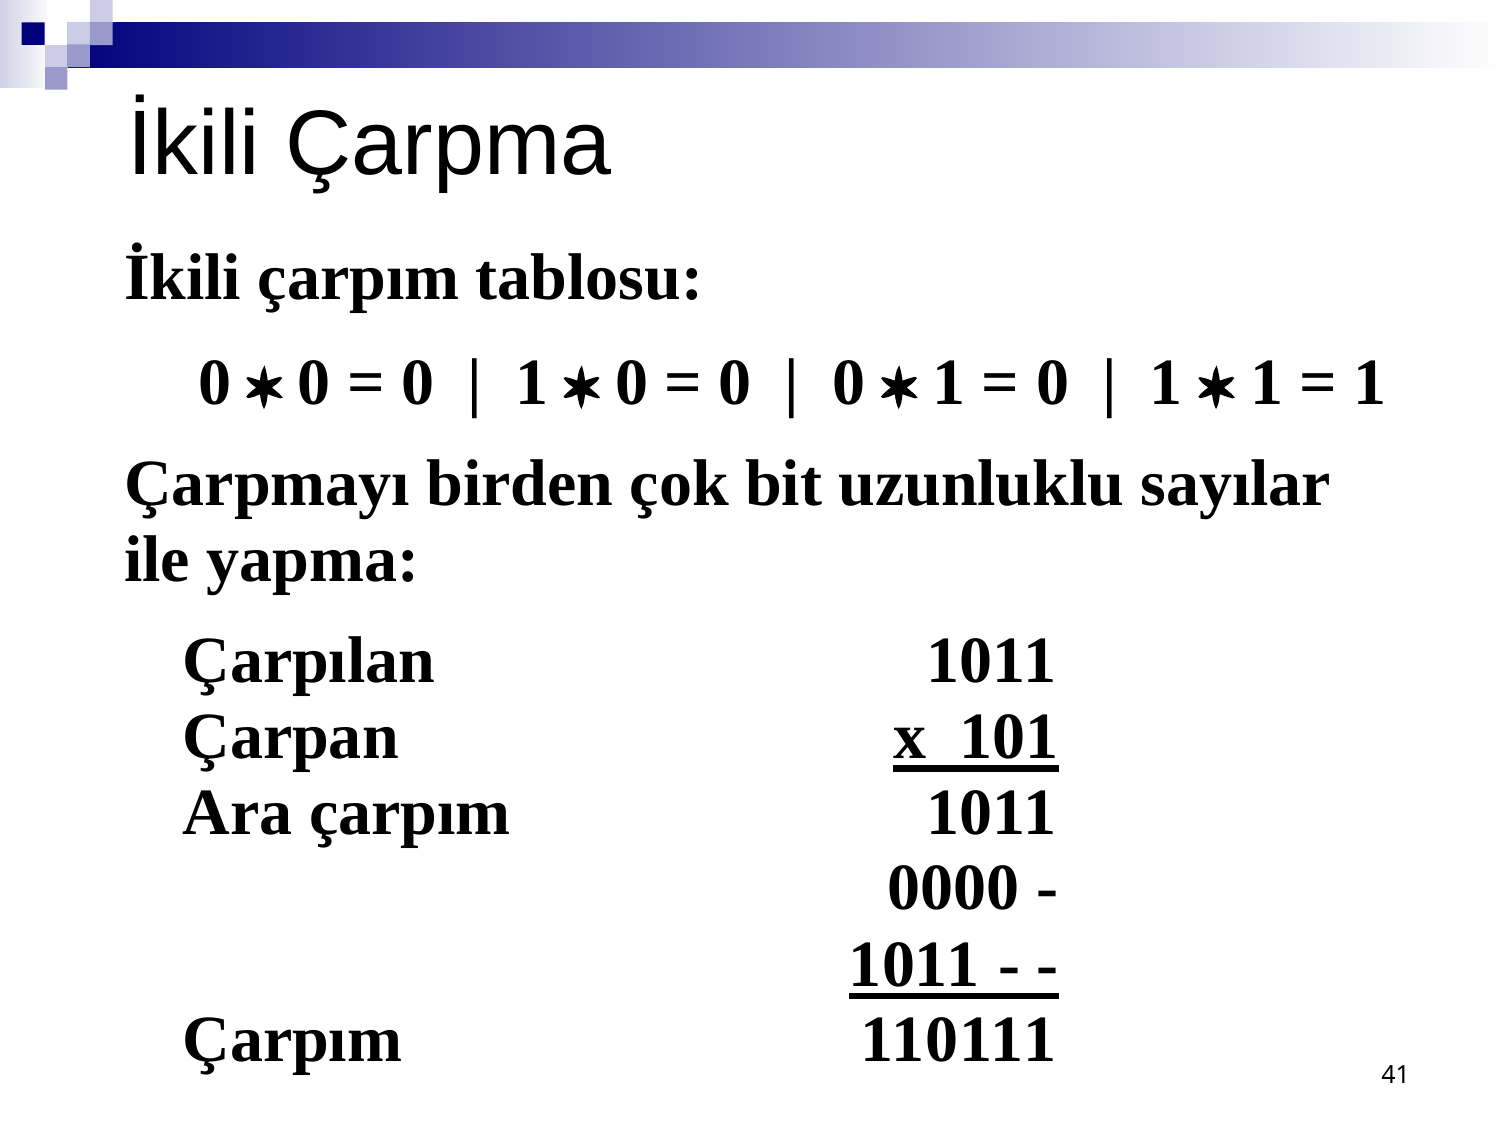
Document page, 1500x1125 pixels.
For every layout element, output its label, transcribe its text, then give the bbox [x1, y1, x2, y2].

title İkili Çarpma [112, 37, 1388, 236]
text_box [111, 237, 1420, 1125]
